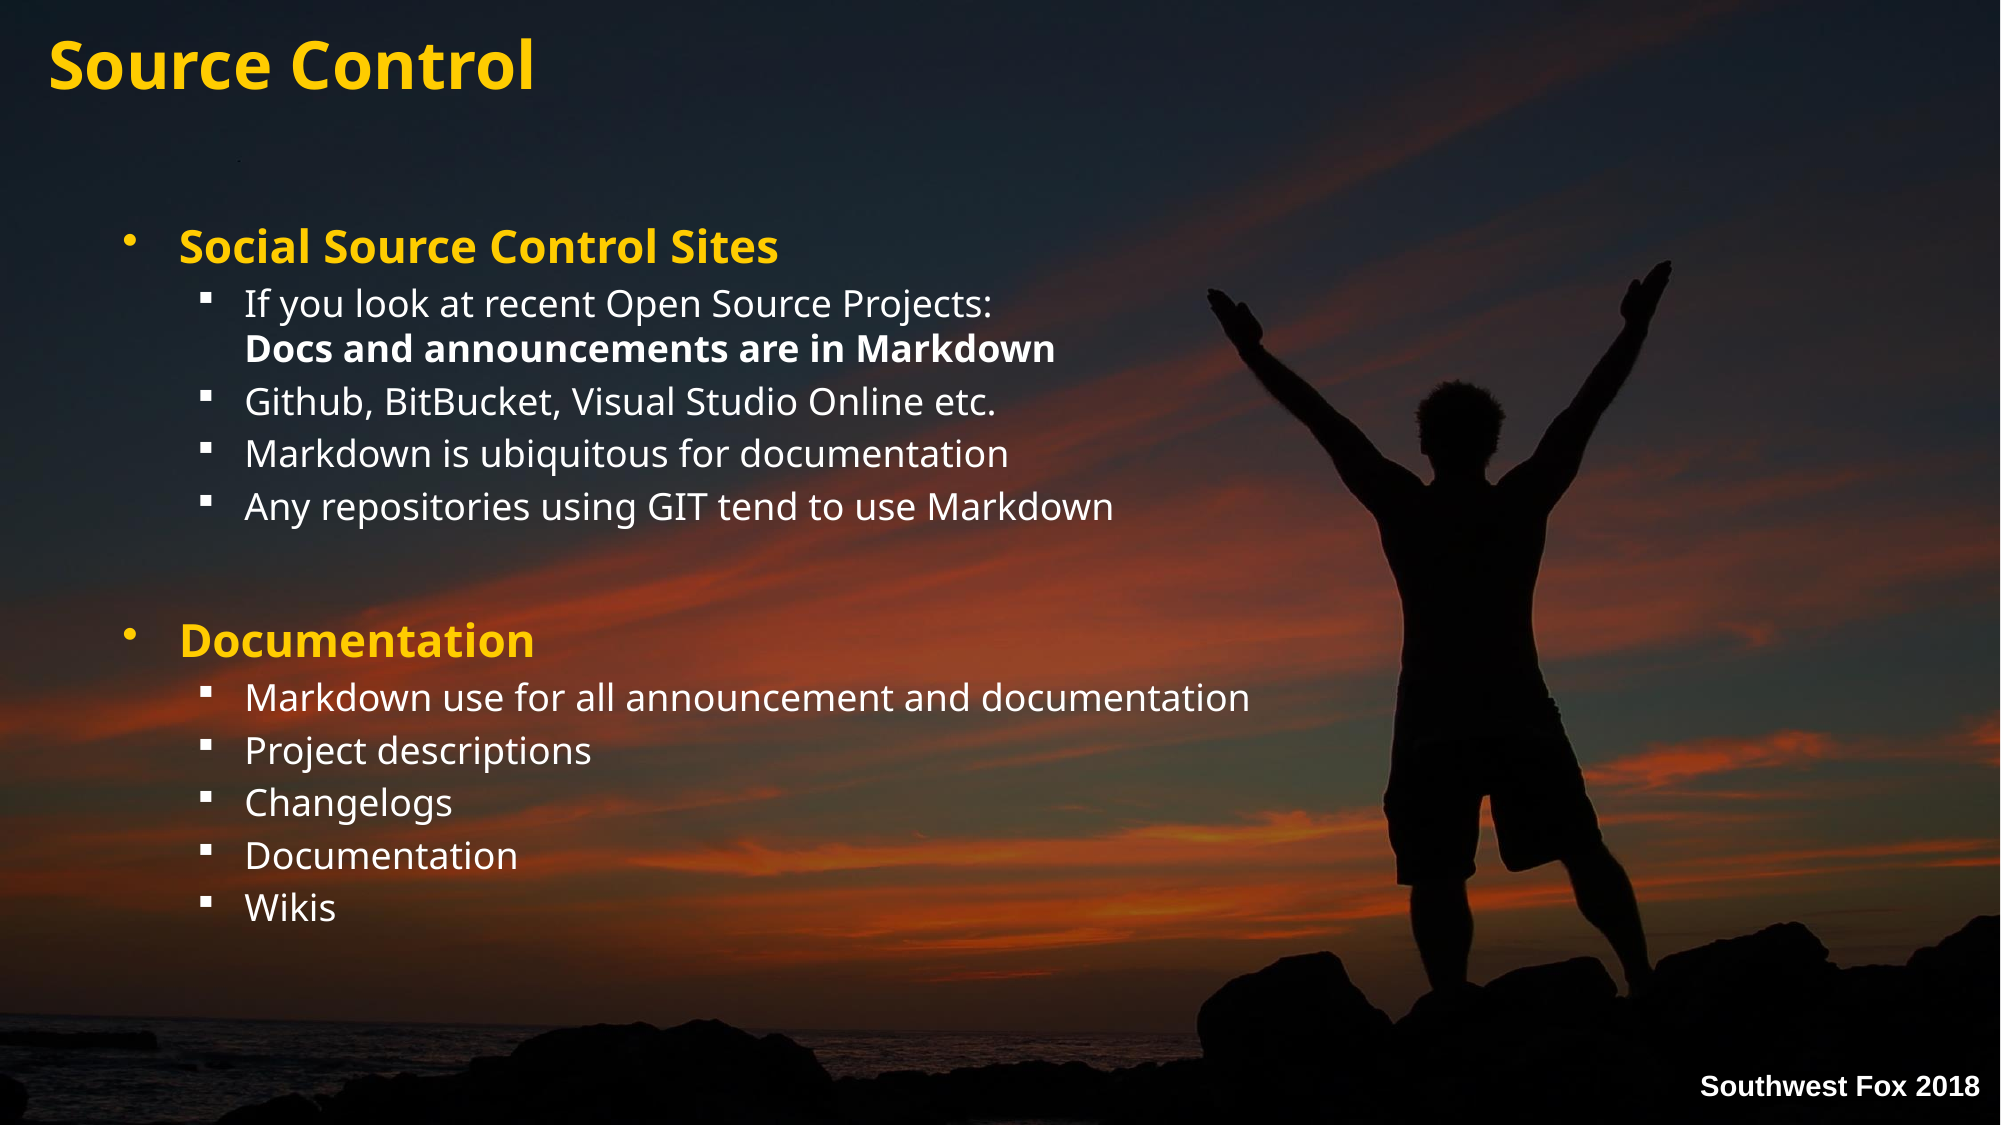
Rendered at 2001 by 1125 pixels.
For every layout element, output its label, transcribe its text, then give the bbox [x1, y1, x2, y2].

title Source Control [33, 24, 1734, 100]
picture [0, 0, 2001, 1125]
list Social Source Control Sites If you look at recent Open Source Projects: Docs and announcements are in Markdown Github, BitBucket, Visual Studio Online etc. Markdown is ubiquitous for documentation Any repositories using GIT tend to use Markdown Documentation Markdown use for all announcement and documentation Project descriptions Changelogs Documentation Wikis [99, 200, 1984, 1038]
